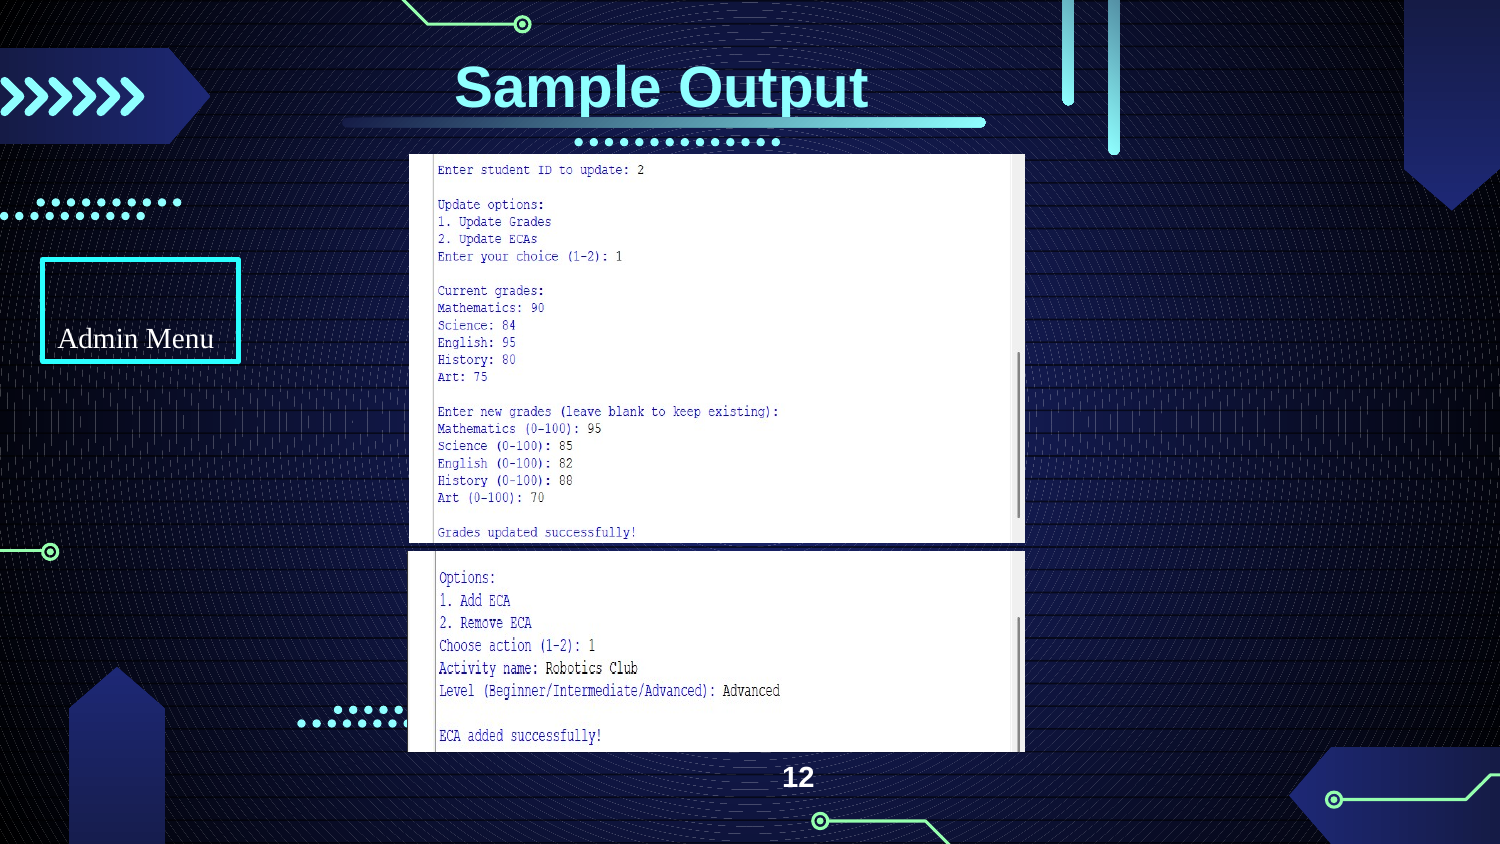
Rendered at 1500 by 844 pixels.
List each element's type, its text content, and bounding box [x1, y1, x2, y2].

text_box 12 [749, 760, 847, 801]
text_box [342, 117, 986, 128]
text_box Sample Output [440, 41, 1500, 127]
picture [407, 551, 1025, 752]
picture [409, 154, 1025, 543]
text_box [0, 197, 182, 221]
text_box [297, 705, 402, 728]
text_box Admin Menu [42, 259, 239, 362]
